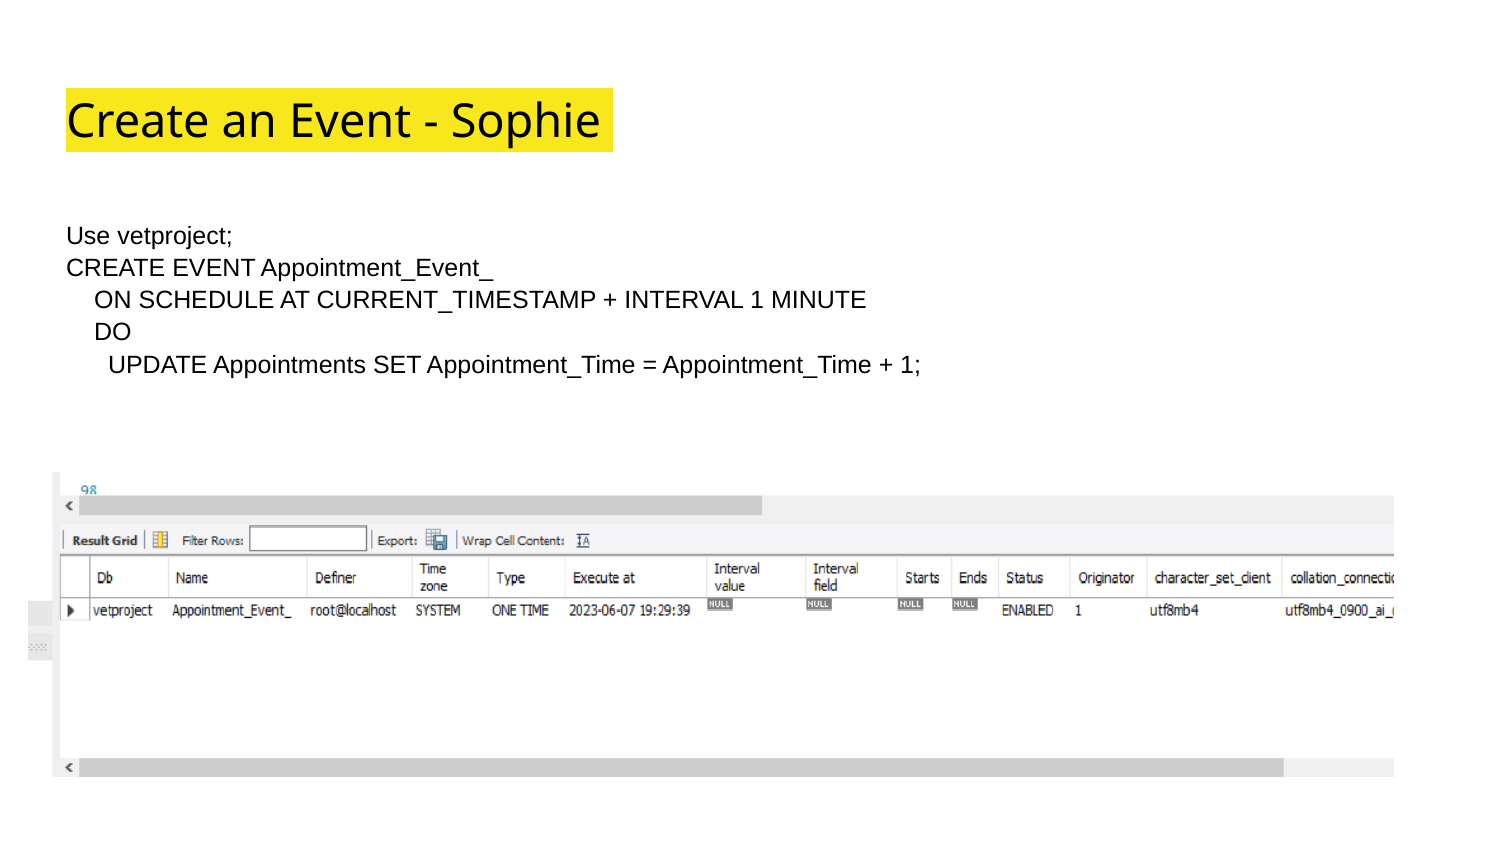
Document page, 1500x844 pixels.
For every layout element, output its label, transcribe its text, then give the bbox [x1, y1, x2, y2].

list Use vetproject; CREATE EVENT Appointment_Event_ ON SCHEDULE AT CURRENT_TIMESTAMP + INTERVAL 1 MINUTE DO UPDATE Appointments SET Appointment_Time = Appointment_Time + 1; [51, 202, 1449, 438]
title Create an Event - Sophie [51, 72, 1449, 167]
picture [28, 472, 1394, 777]
